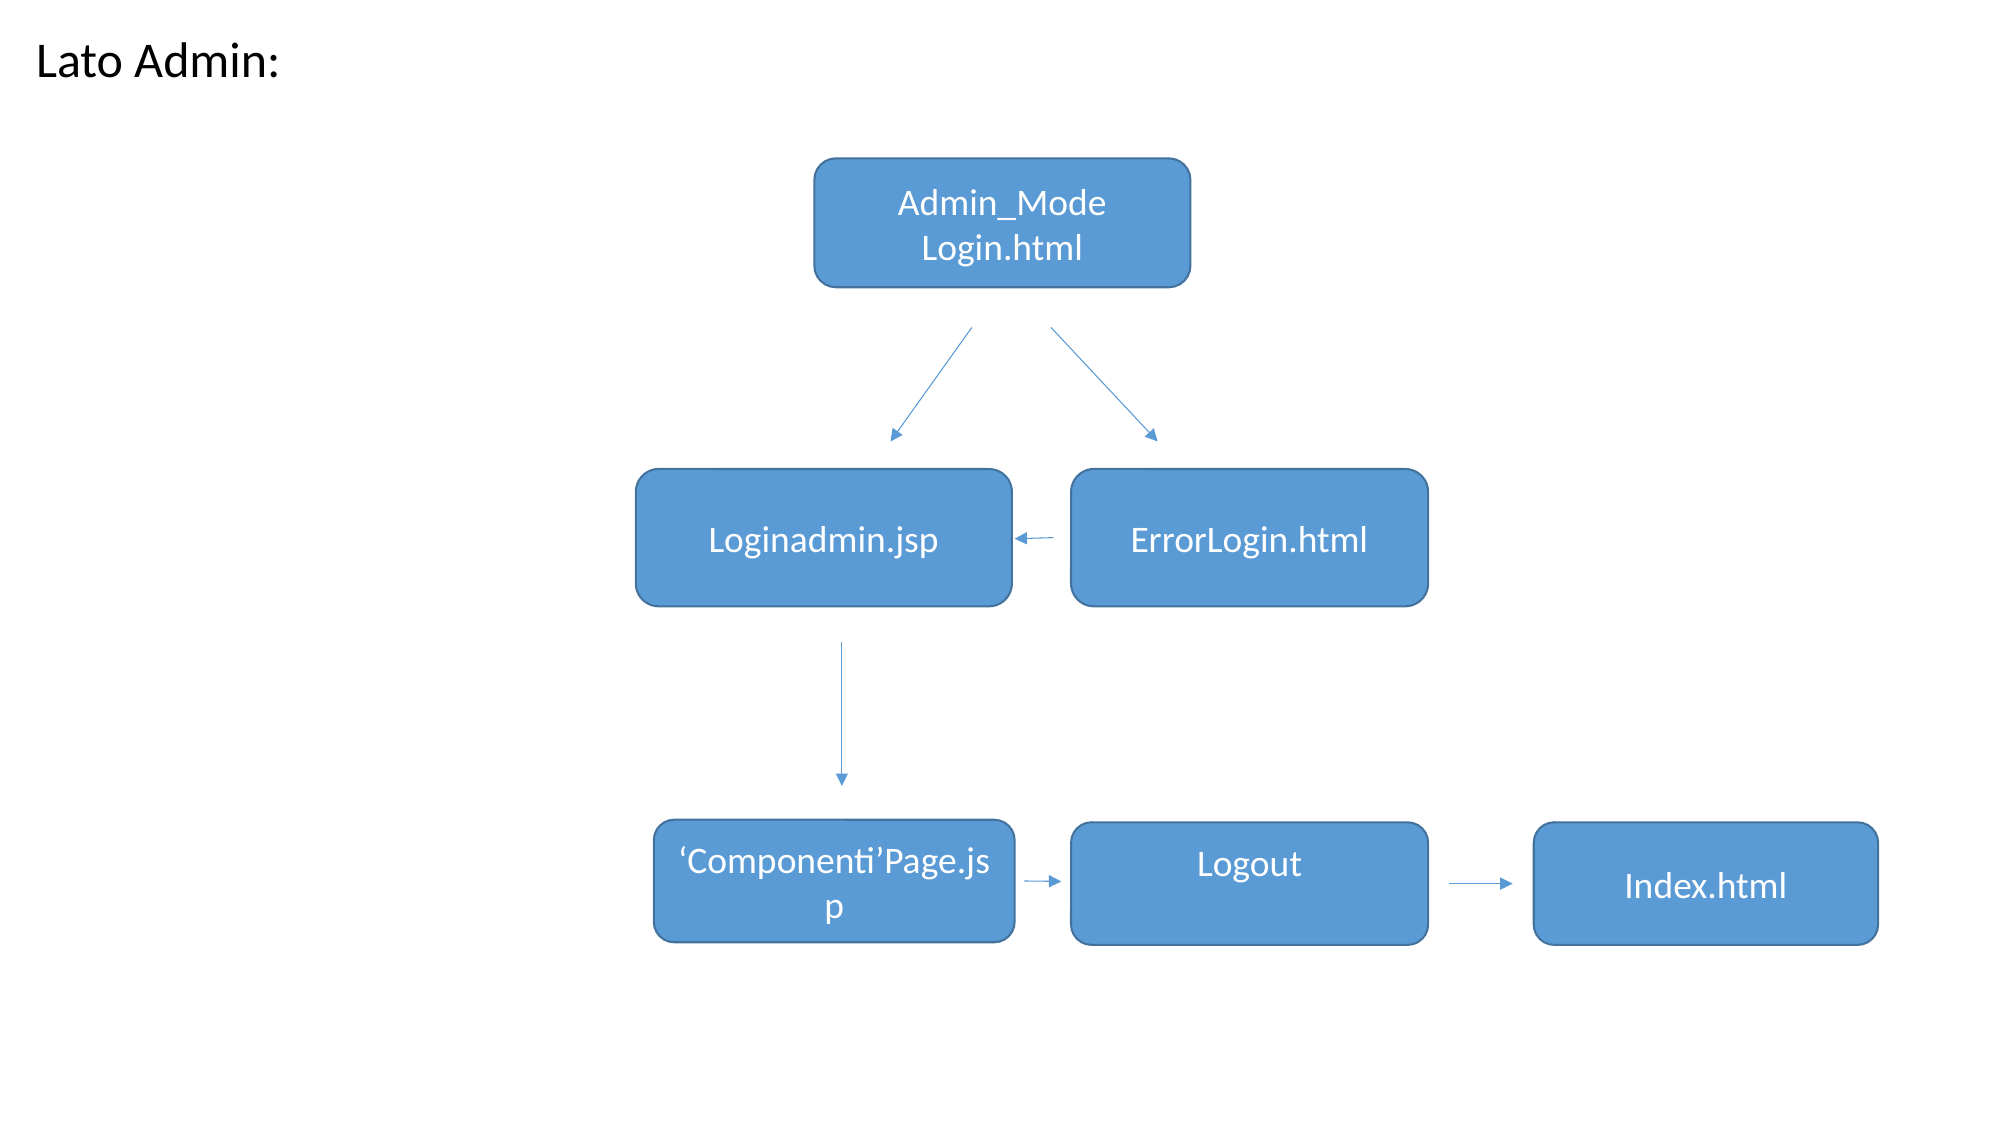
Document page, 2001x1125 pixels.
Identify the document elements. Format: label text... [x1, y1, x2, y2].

text_box Loginadmin.jsp [634, 467, 1013, 608]
text_box Index.html [1532, 821, 1880, 946]
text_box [890, 327, 972, 442]
list Lato Admin: [21, 26, 1984, 1103]
text_box ‘Componenti’Page.jsp [652, 818, 1016, 944]
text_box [1051, 327, 1158, 442]
text_box ErrorLogin.html [1069, 467, 1430, 608]
text_box Admin_Mode Login.html [813, 157, 1192, 289]
text_box Logout [1069, 821, 1430, 946]
